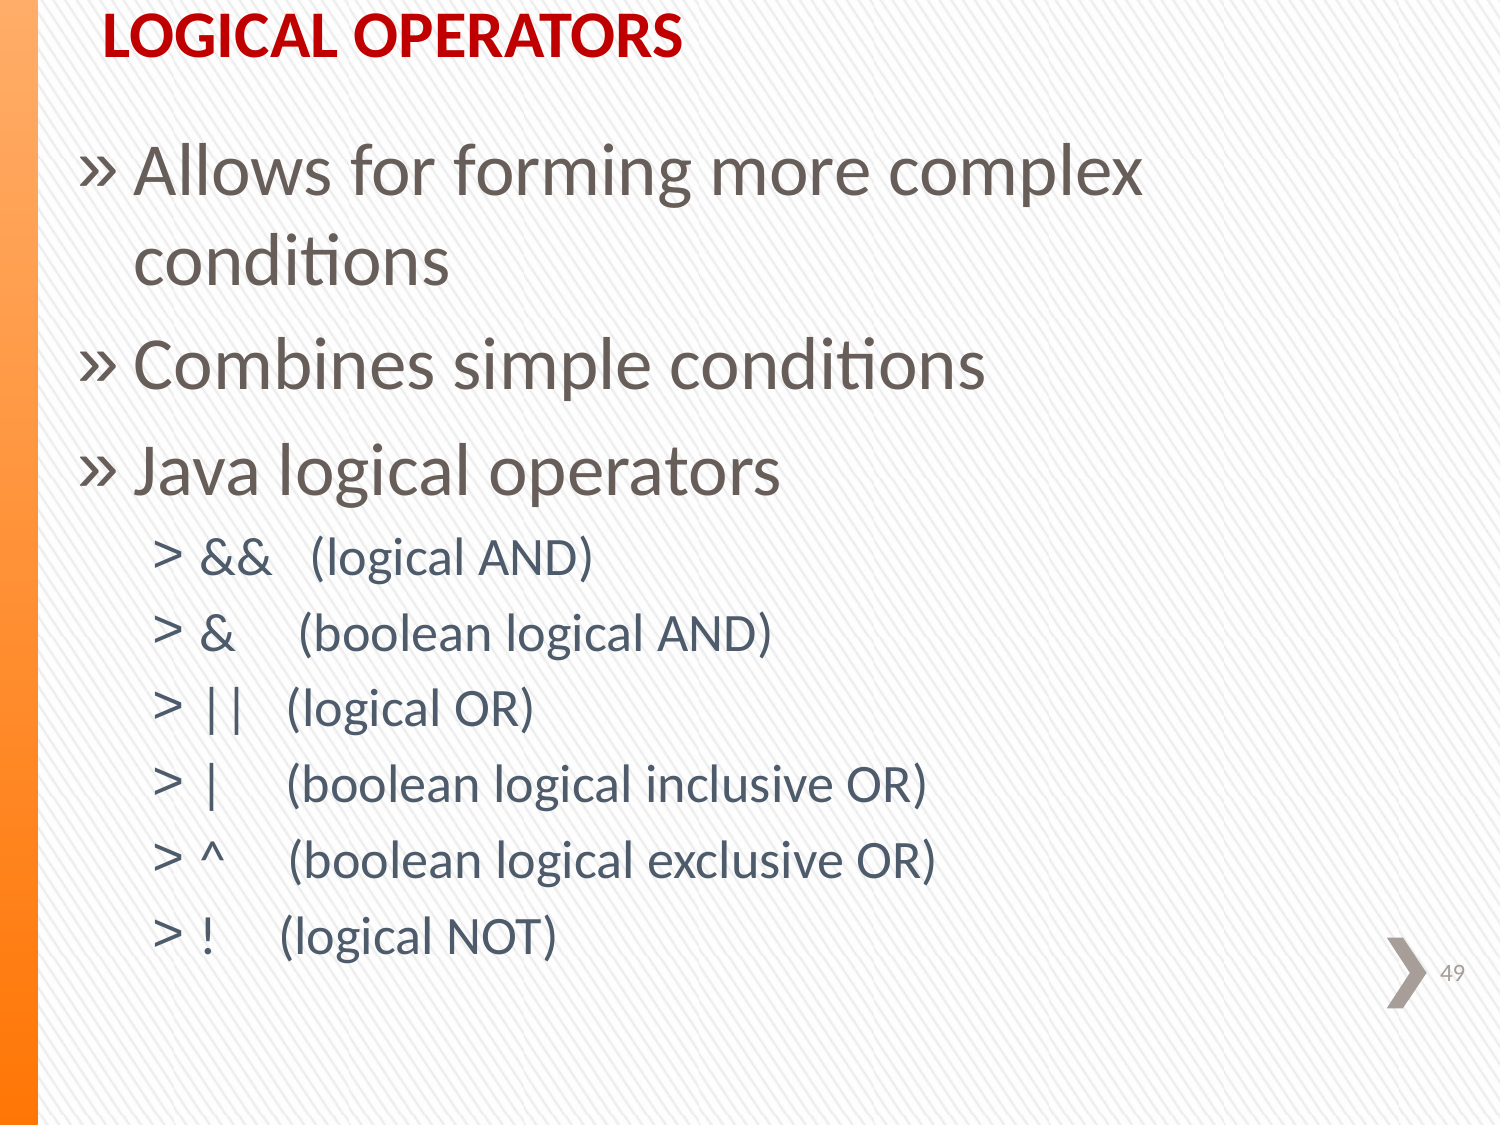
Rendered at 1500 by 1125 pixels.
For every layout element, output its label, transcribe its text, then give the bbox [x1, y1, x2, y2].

text_box Logical Operators [87, 0, 1425, 113]
slide_number 12 [0, 281, 37, 285]
list Allows for forming more complex conditions Combines simple conditions Java logical operators && (logical AND) & (boolean logical AND) || (logical OR) | (boolean logical inclusive OR) ^ (boolean logical exclusive OR) ! (logical NOT) [62, 112, 1488, 988]
slide_number 49 [1425, 941, 1488, 1002]
